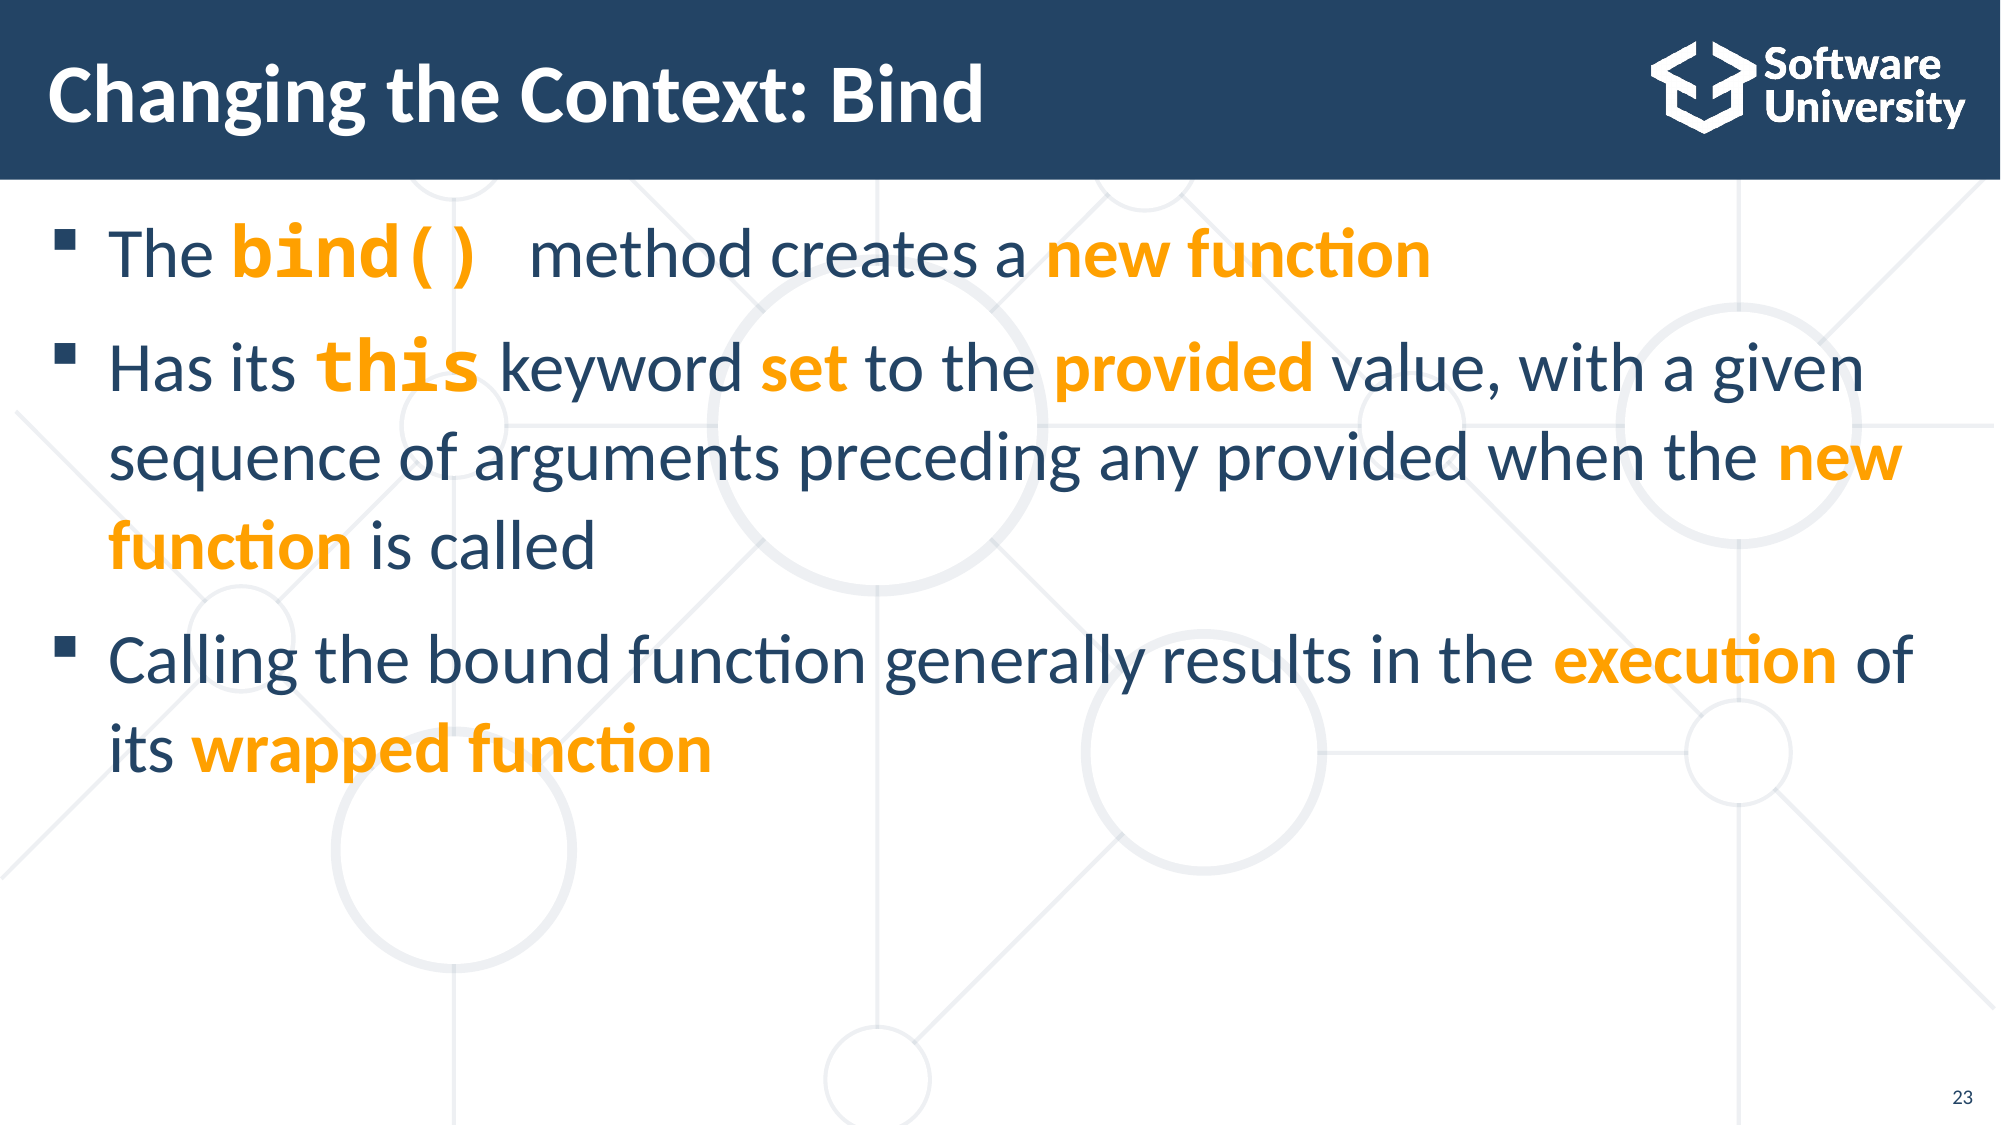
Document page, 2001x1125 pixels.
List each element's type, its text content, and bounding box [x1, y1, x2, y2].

title Changing the Context: Bind [31, 16, 1625, 162]
picture [1651, 41, 1966, 134]
slide_number 23 [1927, 1067, 1989, 1117]
list The bind() method creates a new function Has its this keyword set to the provided value, with a given sequence of arguments preceding any provided when the new function is called Calling the bound function generally results in the execution of its wrapped function [31, 196, 1970, 1104]
